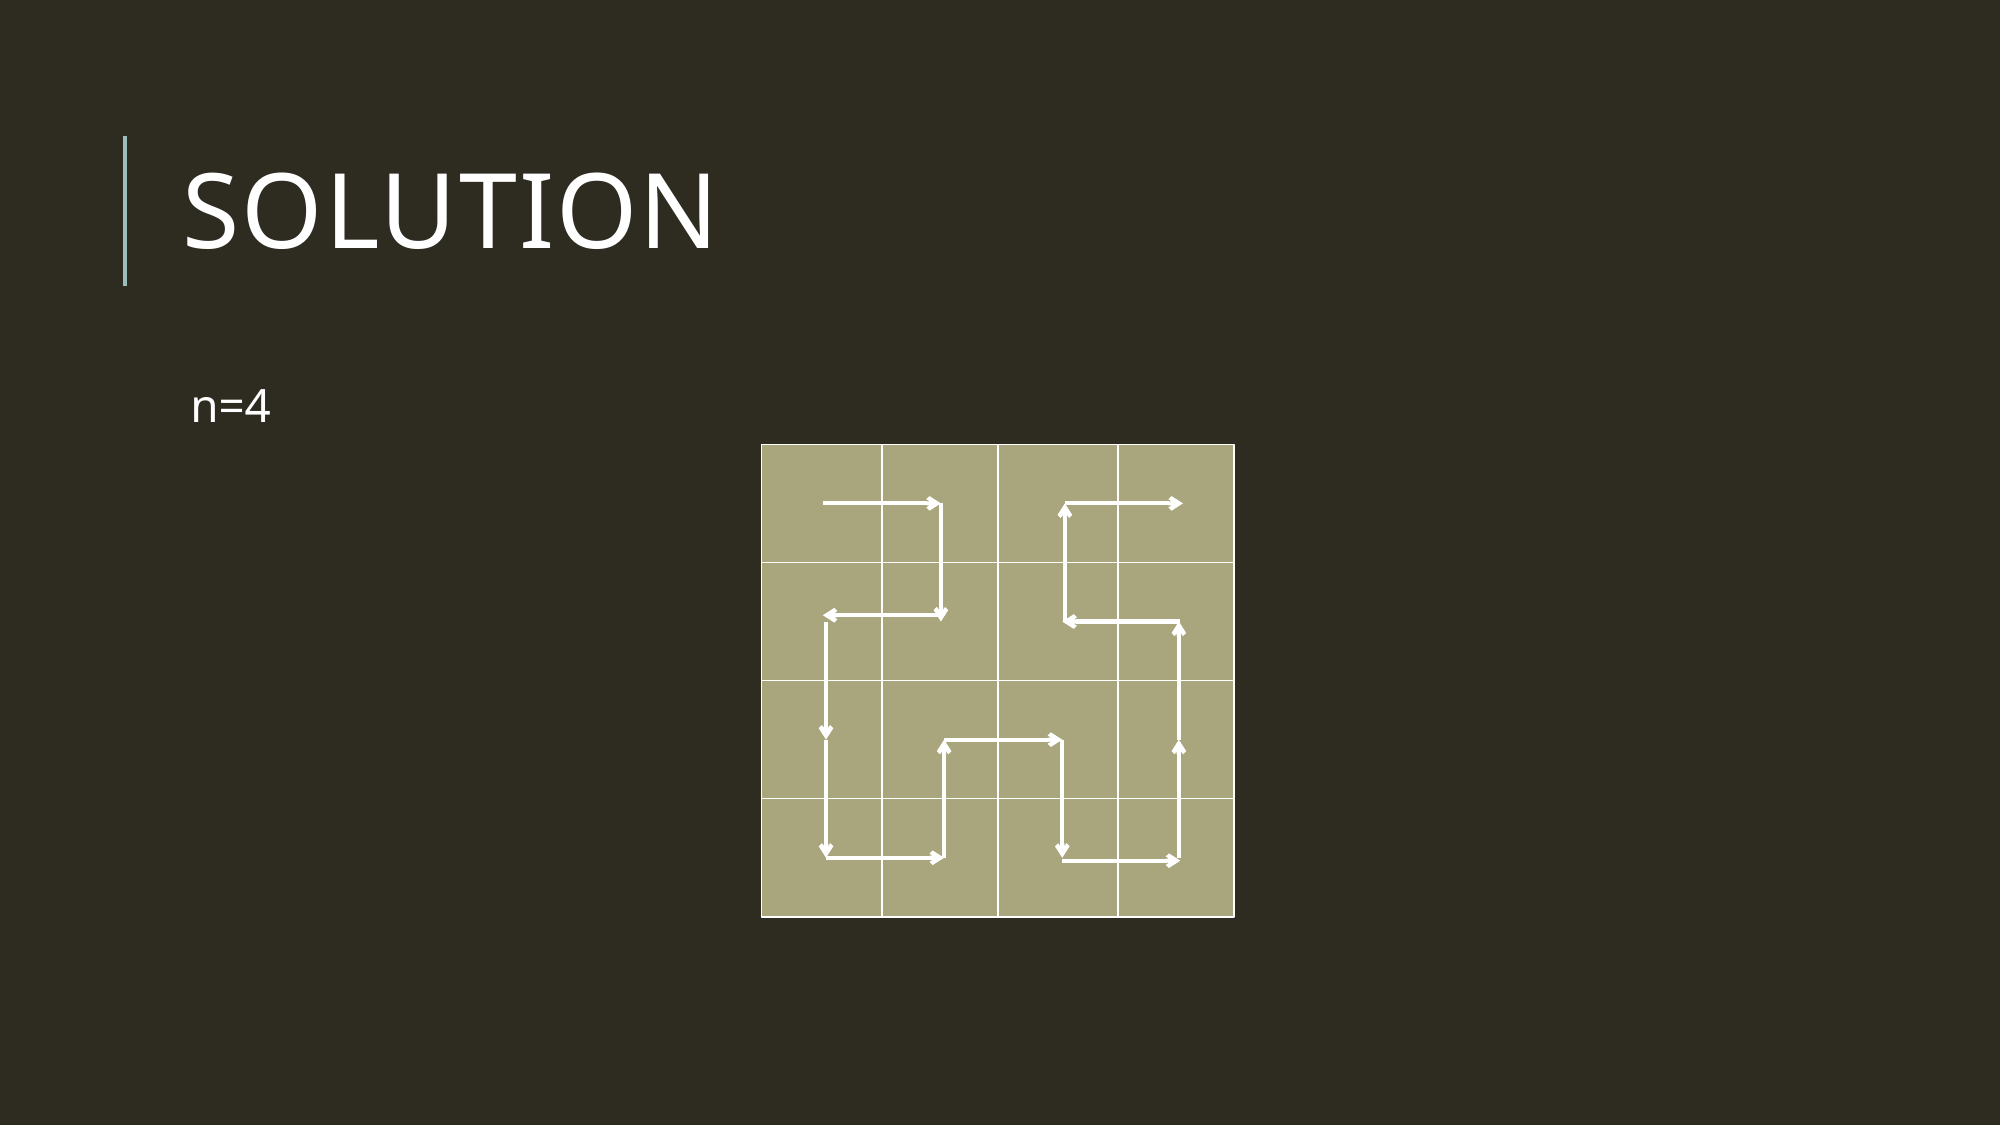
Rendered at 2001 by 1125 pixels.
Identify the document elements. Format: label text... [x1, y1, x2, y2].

text_box [1124, 808, 1235, 917]
text_box [828, 689, 875, 793]
text_box [761, 444, 881, 560]
text_box [1004, 809, 1112, 917]
text_box [1119, 444, 1235, 561]
text_box [1125, 568, 1235, 675]
text_box [761, 568, 875, 677]
text_box [999, 444, 1117, 557]
text_box [761, 806, 876, 917]
text_box [1180, 689, 1235, 793]
text_box [761, 687, 825, 795]
title Solution [168, 96, 1763, 342]
text_box [889, 688, 991, 793]
list n=4 [168, 375, 1763, 1035]
text_box [1005, 571, 1111, 676]
text_box [889, 571, 991, 676]
text_box [883, 444, 997, 557]
text_box [888, 809, 992, 917]
text_box [1005, 688, 1111, 793]
text_box [1125, 689, 1178, 793]
